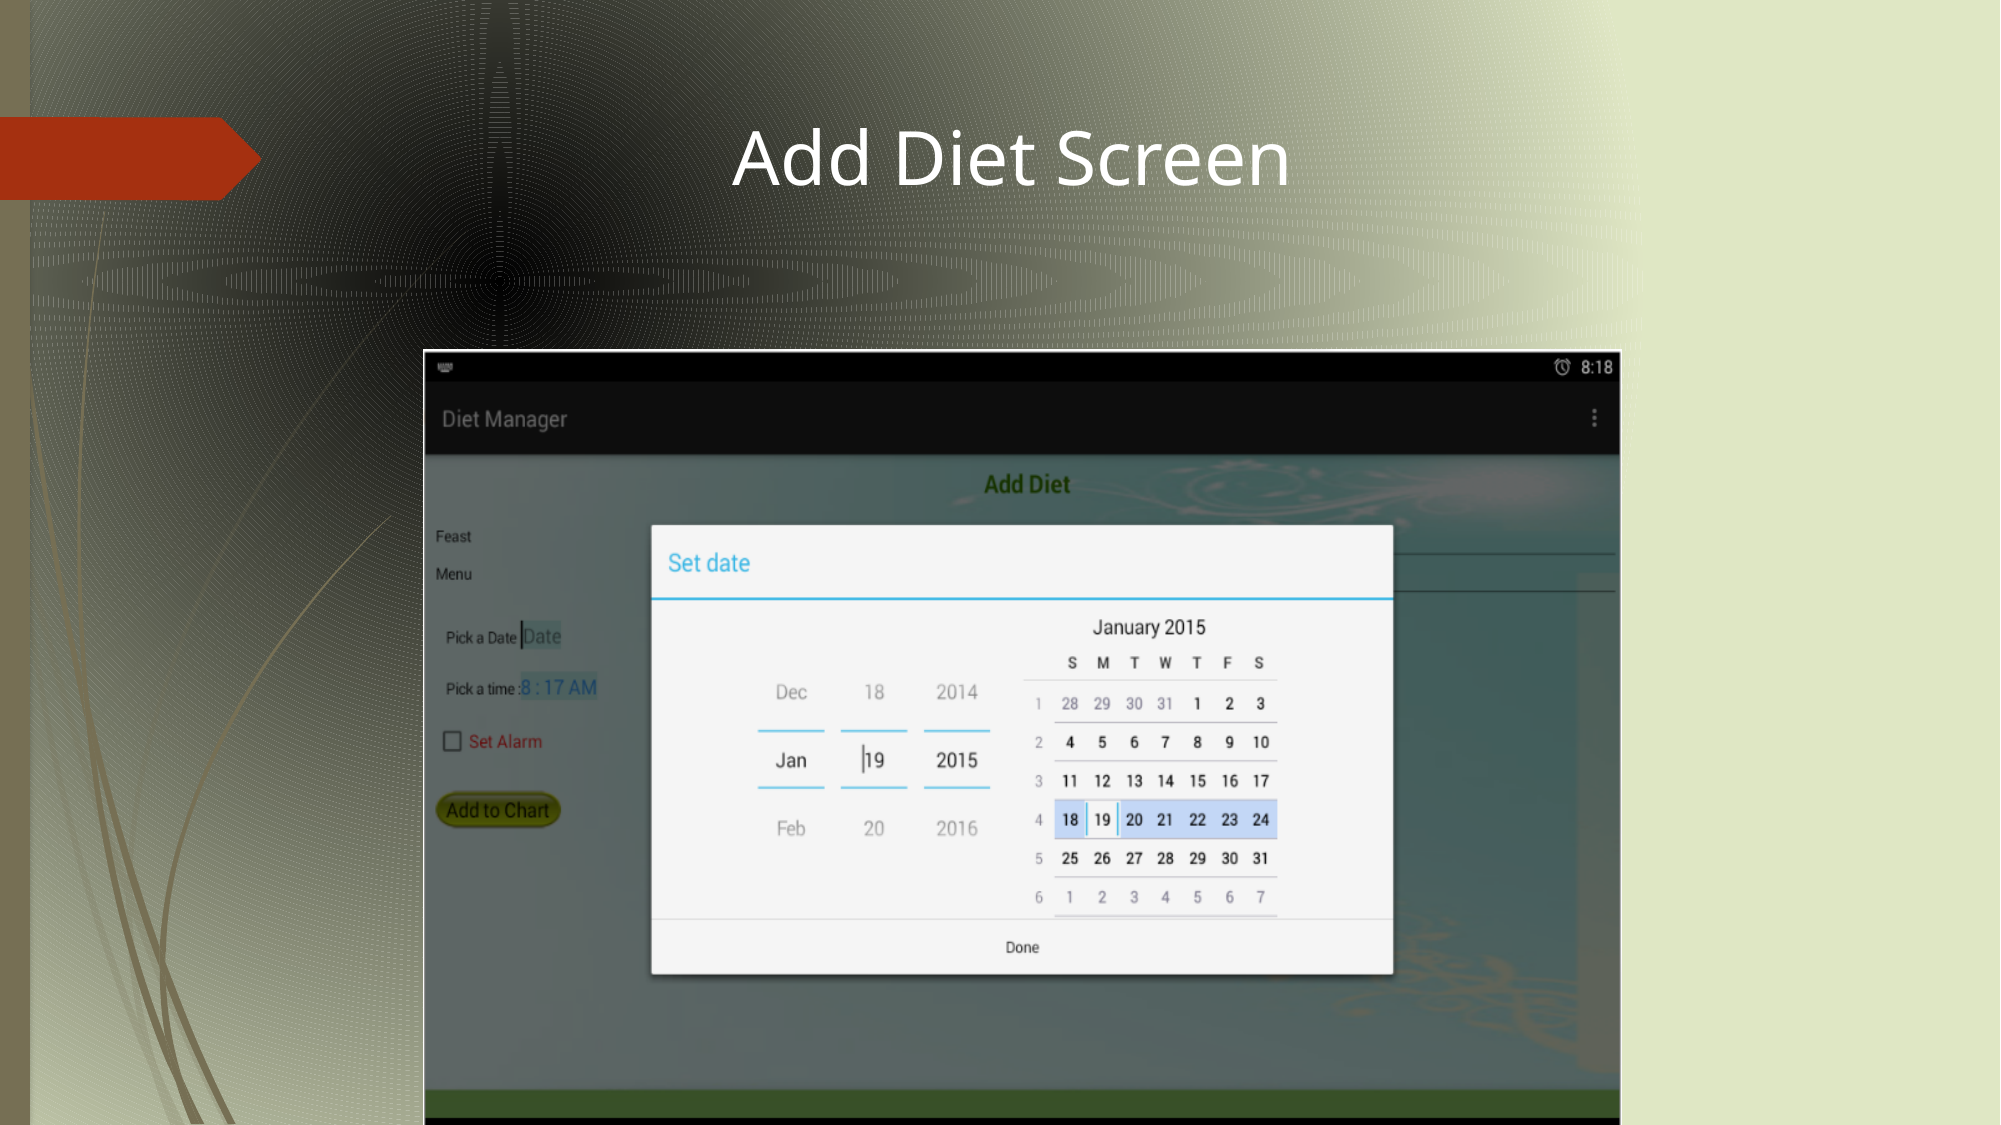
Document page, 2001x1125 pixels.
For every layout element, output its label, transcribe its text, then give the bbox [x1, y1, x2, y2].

title Add Diet Screen [425, 102, 1888, 313]
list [422, 349, 1622, 1125]
